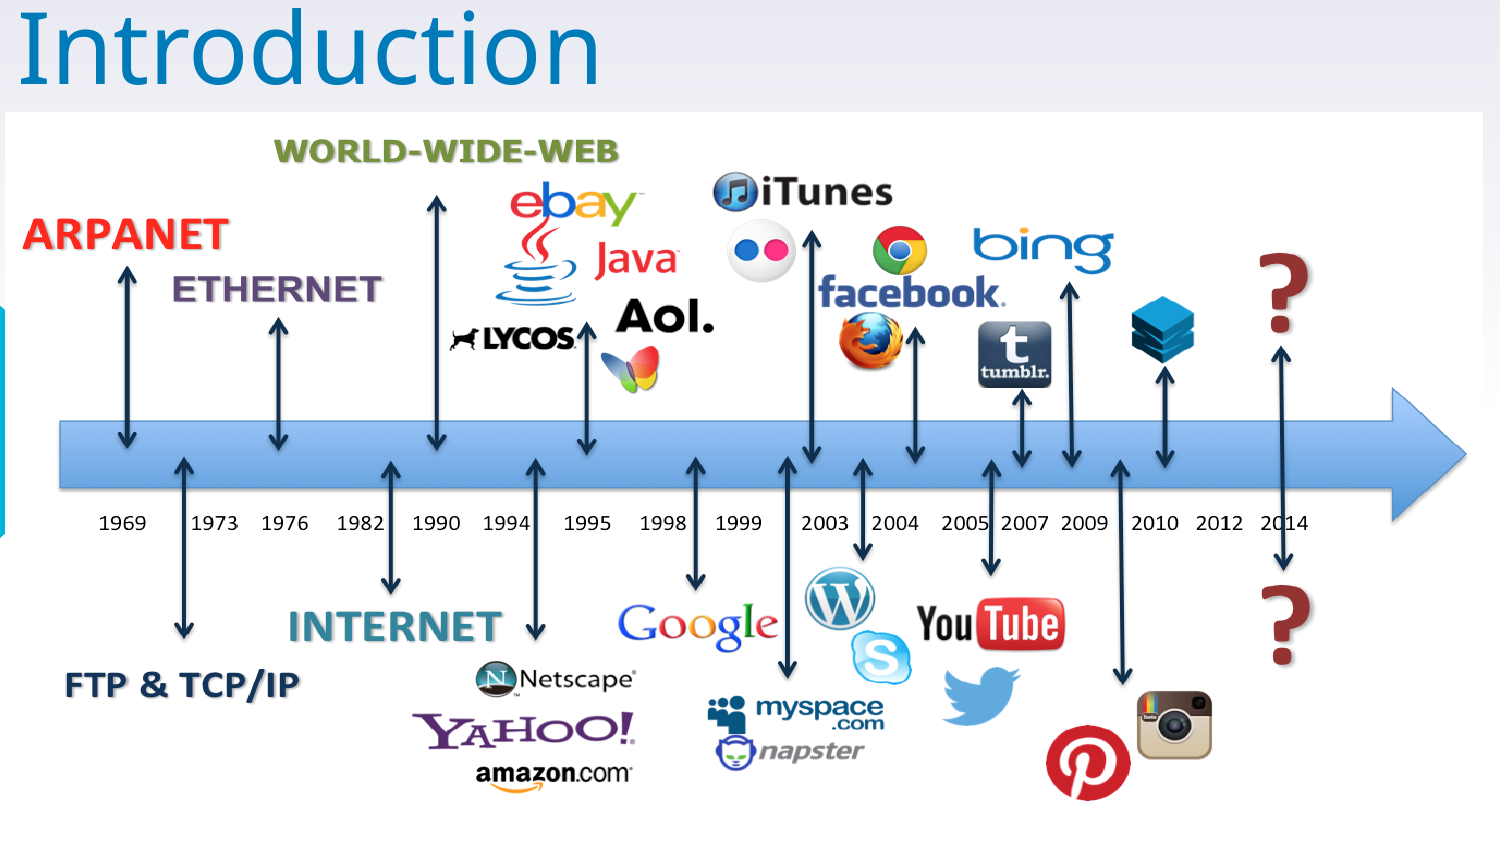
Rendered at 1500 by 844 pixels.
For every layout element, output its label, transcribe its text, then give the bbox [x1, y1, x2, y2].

title Introduction [17, 0, 785, 105]
picture [5, 112, 1483, 824]
